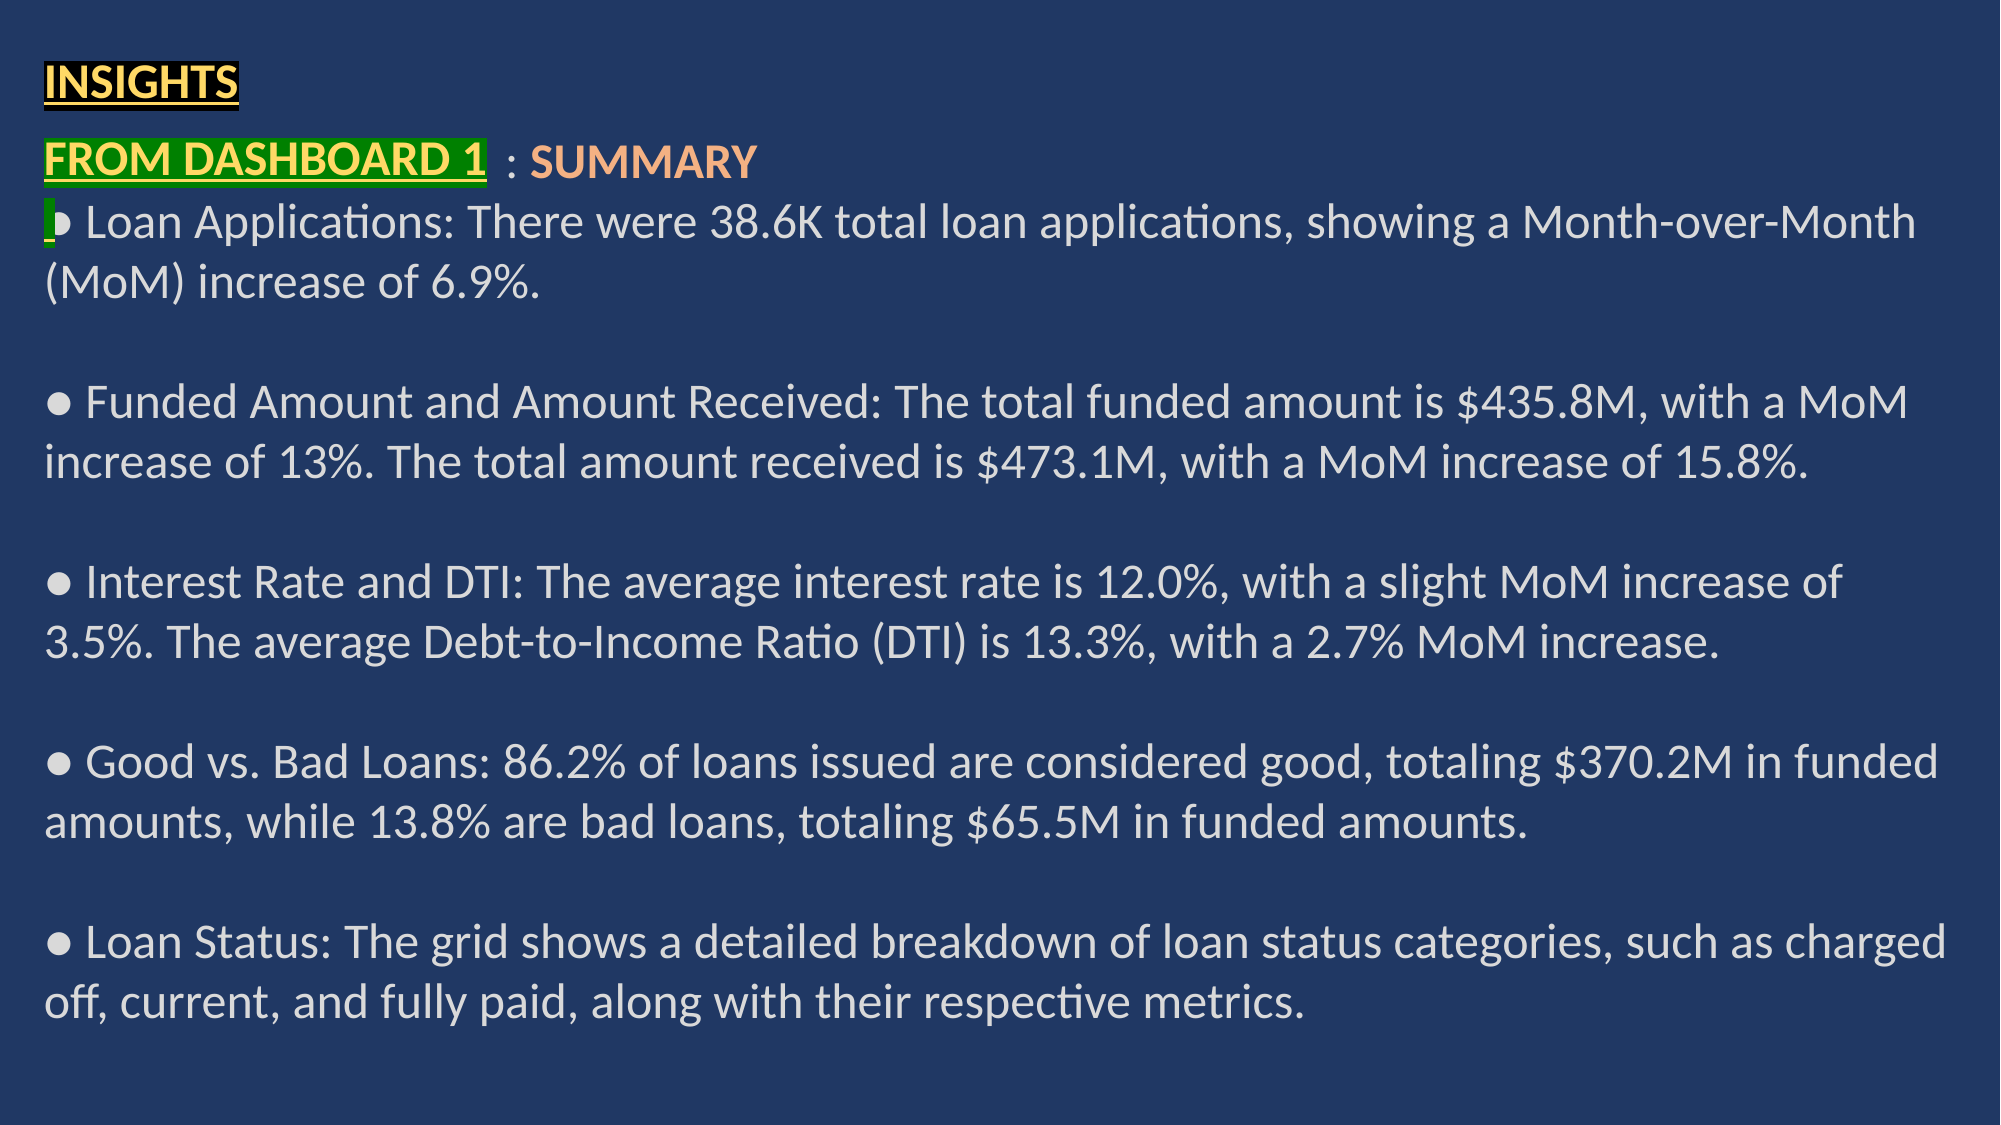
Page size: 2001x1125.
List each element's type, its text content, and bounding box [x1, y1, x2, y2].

text_box FROM DASHBOARD 1 [29, 118, 510, 254]
text_box INSIGHTS [29, 40, 510, 116]
text_box : SUMMARY ● Loan Applications: There were 38.6K total loan applications, showing a Month-over-Month (MoM) increase of 6.9%. ● Funded Amount and Amount Received: The total funded amount is $435.8M, with a MoM increase of 13%. The total amount received is $473.1M, with a MoM increase of 15.8%. ● Interest Rate and DTI: The average interest rate is 12.0%, with a slight MoM increase of 3.5%. The average Debt-to-Income Ratio (DTI) is 13.3%, with a 2.7% MoM increase. ● Good vs. Bad Loans: 86.2% of loans issued are considered good, totaling $370.2M in funded amounts, while 13.8% are bad loans, totaling $65.5M in funded amounts. ● Loan Status: The grid shows a detailed breakdown of loan status categories, such as charged off, current, and fully paid, along with their respective metrics. [29, 121, 1971, 1037]
